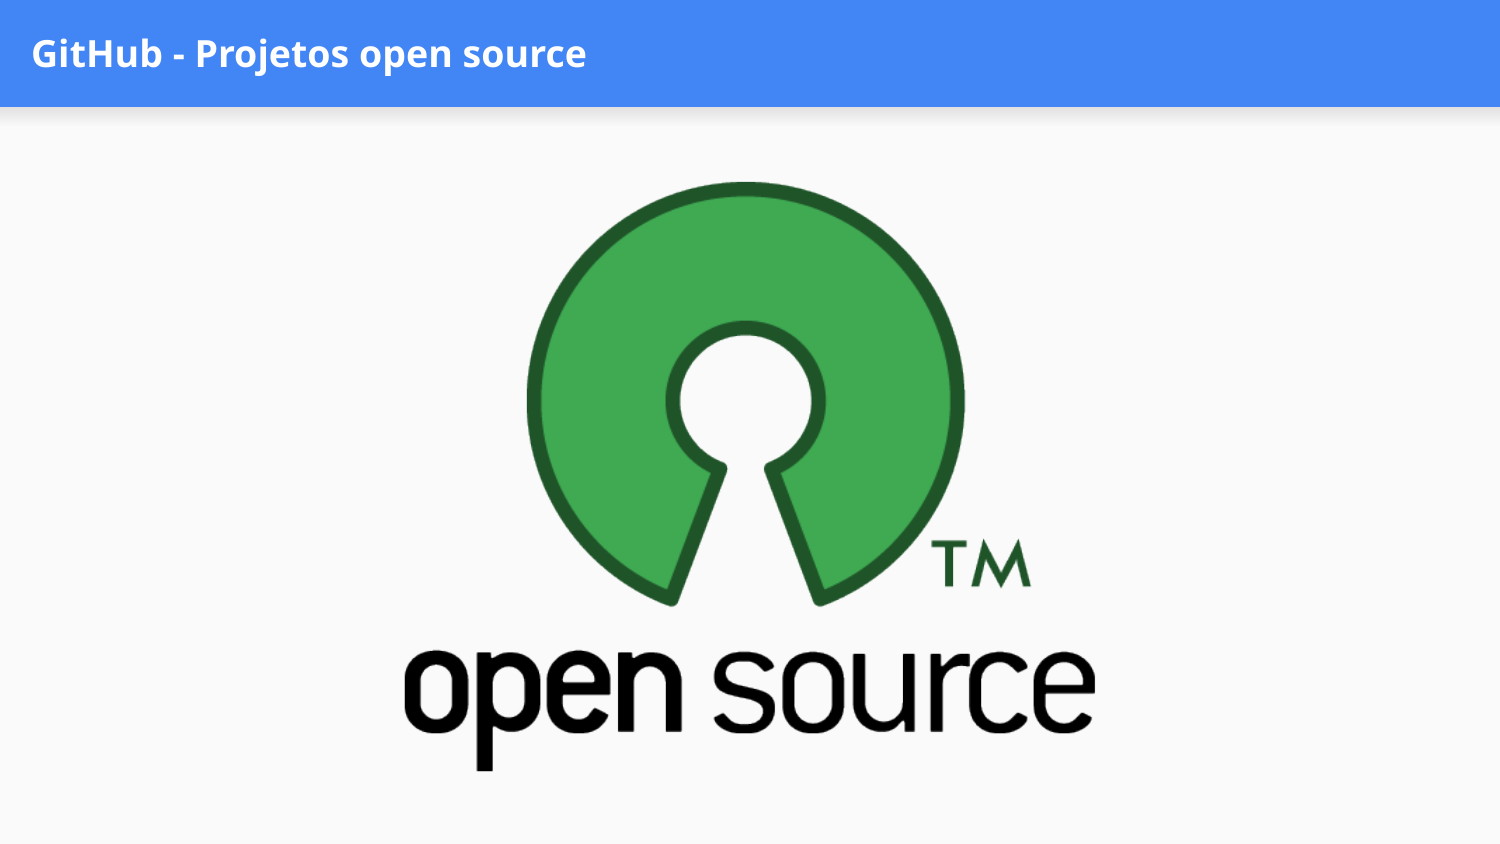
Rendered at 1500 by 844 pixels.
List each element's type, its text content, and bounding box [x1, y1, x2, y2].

title GitHub - Projetos open source [16, 2, 1464, 102]
picture [363, 144, 1137, 812]
